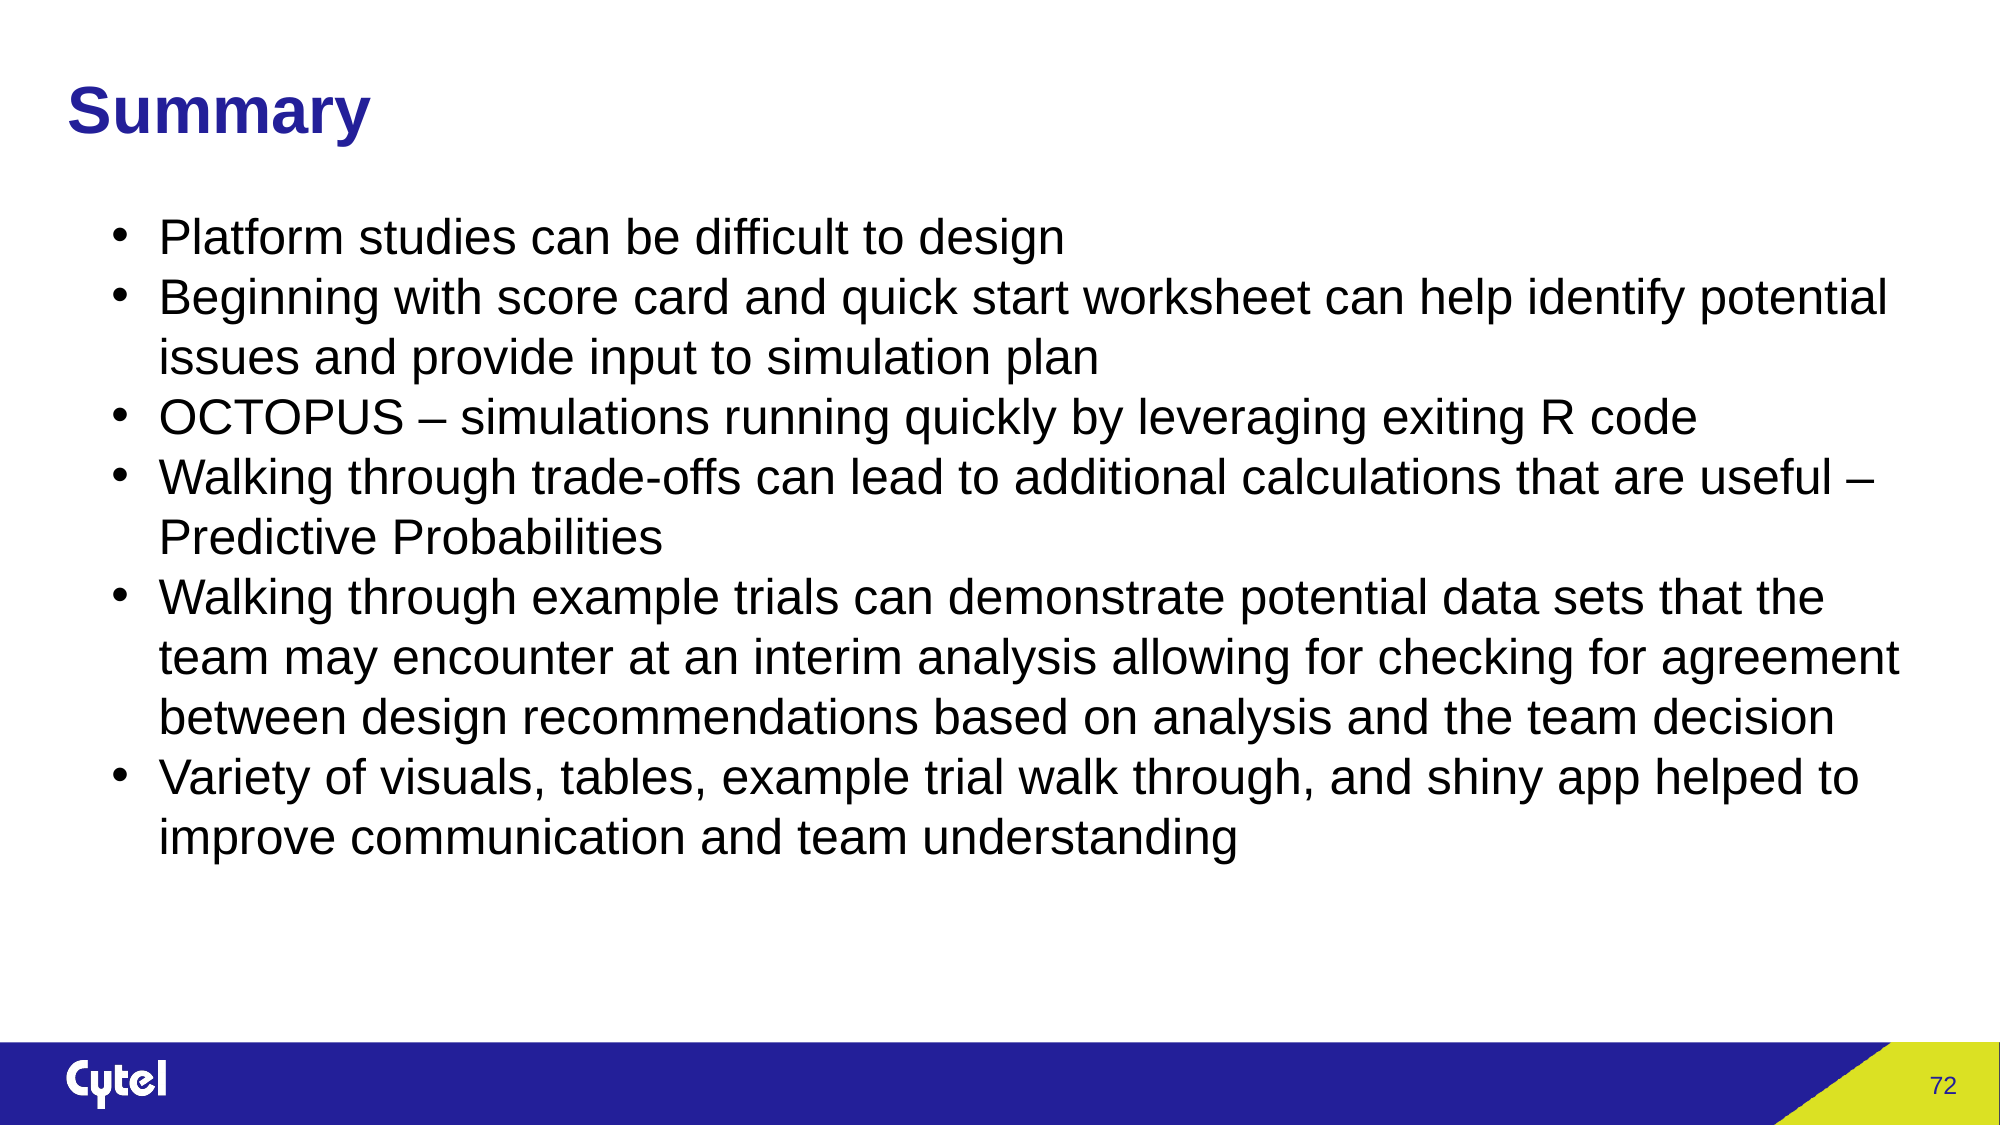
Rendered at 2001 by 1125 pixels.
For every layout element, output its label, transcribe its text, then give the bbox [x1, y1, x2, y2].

picture [66, 1060, 166, 1109]
picture [1767, 1042, 2000, 1125]
title Summary [52, 59, 1778, 164]
slide_number 72 [1522, 1054, 1973, 1115]
text_box Platform studies can be difficult to design Beginning with score card and quick start worksheet can help identify potential issues and provide input to simulation plan OCTOPUS – simulations running quickly by leveraging exiting R code Walking through trade-offs can lead to additional calculations that are useful – Predictive Probabilities Walking through example trials can demonstrate potential data sets that the team may encounter at an interim analysis allowing for checking for agreement between design recommendations based on analysis and the team decision Variety of visuals, tables, example trial walk through, and shiny app helped to improve communication and team understanding [96, 196, 1952, 872]
